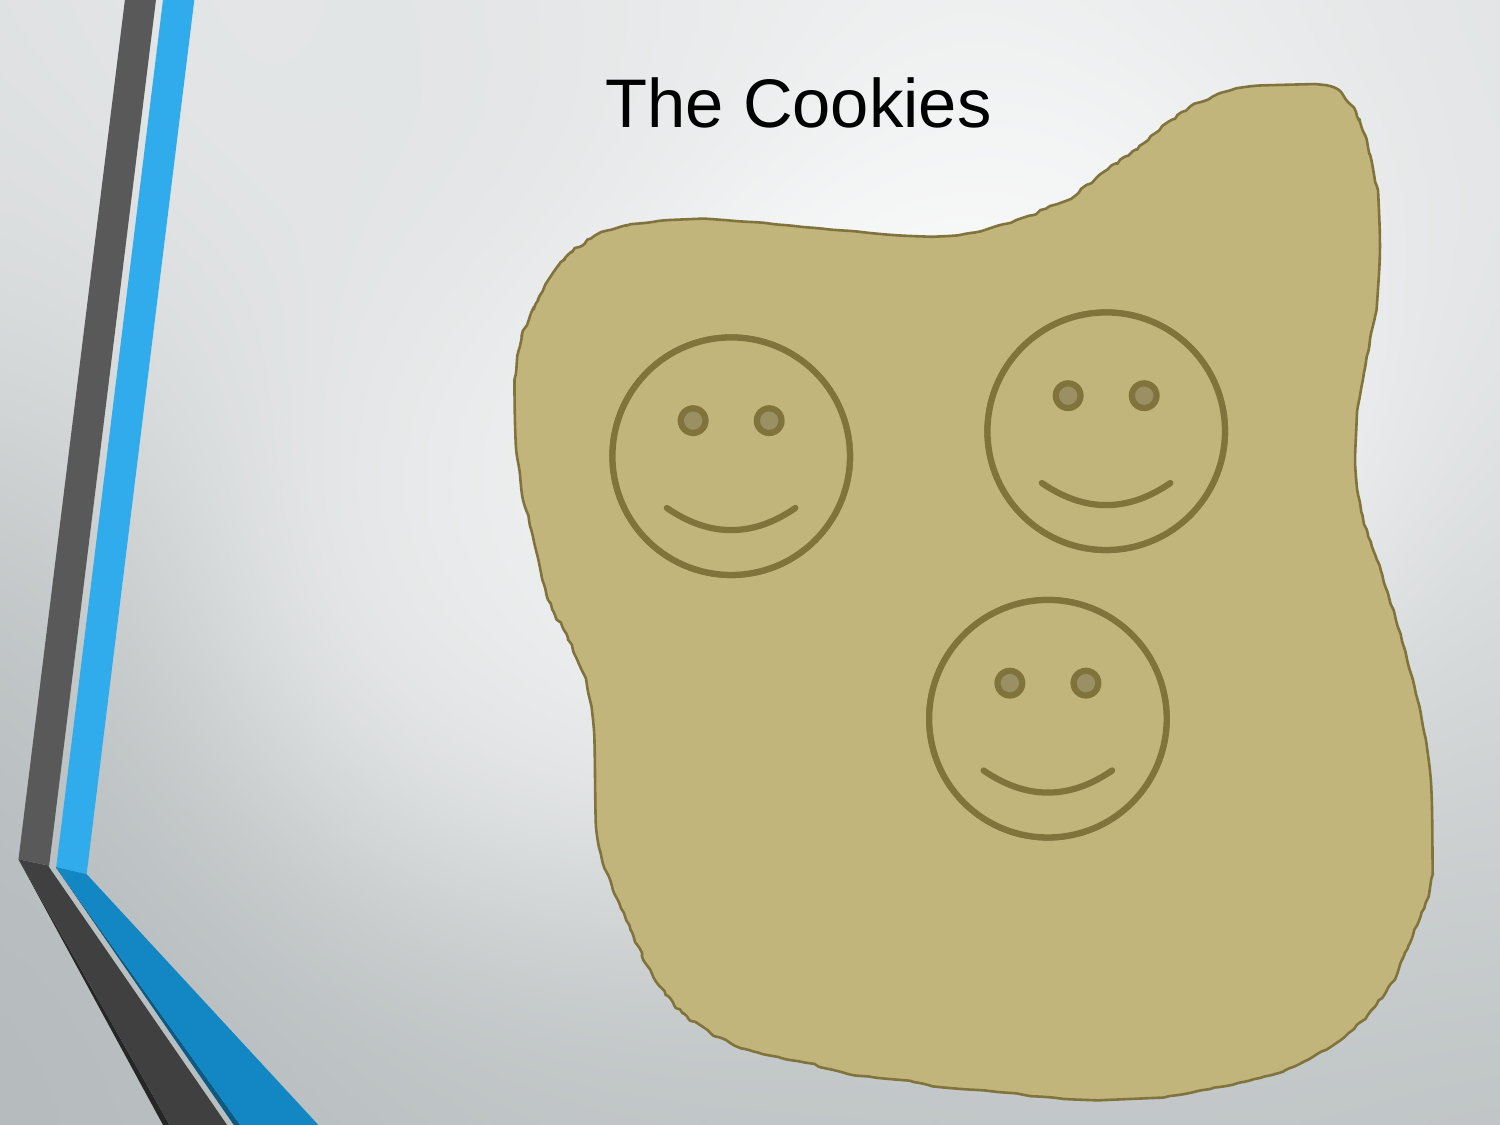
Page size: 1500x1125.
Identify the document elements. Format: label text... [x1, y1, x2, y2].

title The Cookies [182, 37, 1416, 163]
text_box [927, 598, 1168, 839]
text_box [986, 311, 1227, 552]
text_box [513, 163, 1435, 1102]
text_box [611, 336, 852, 577]
